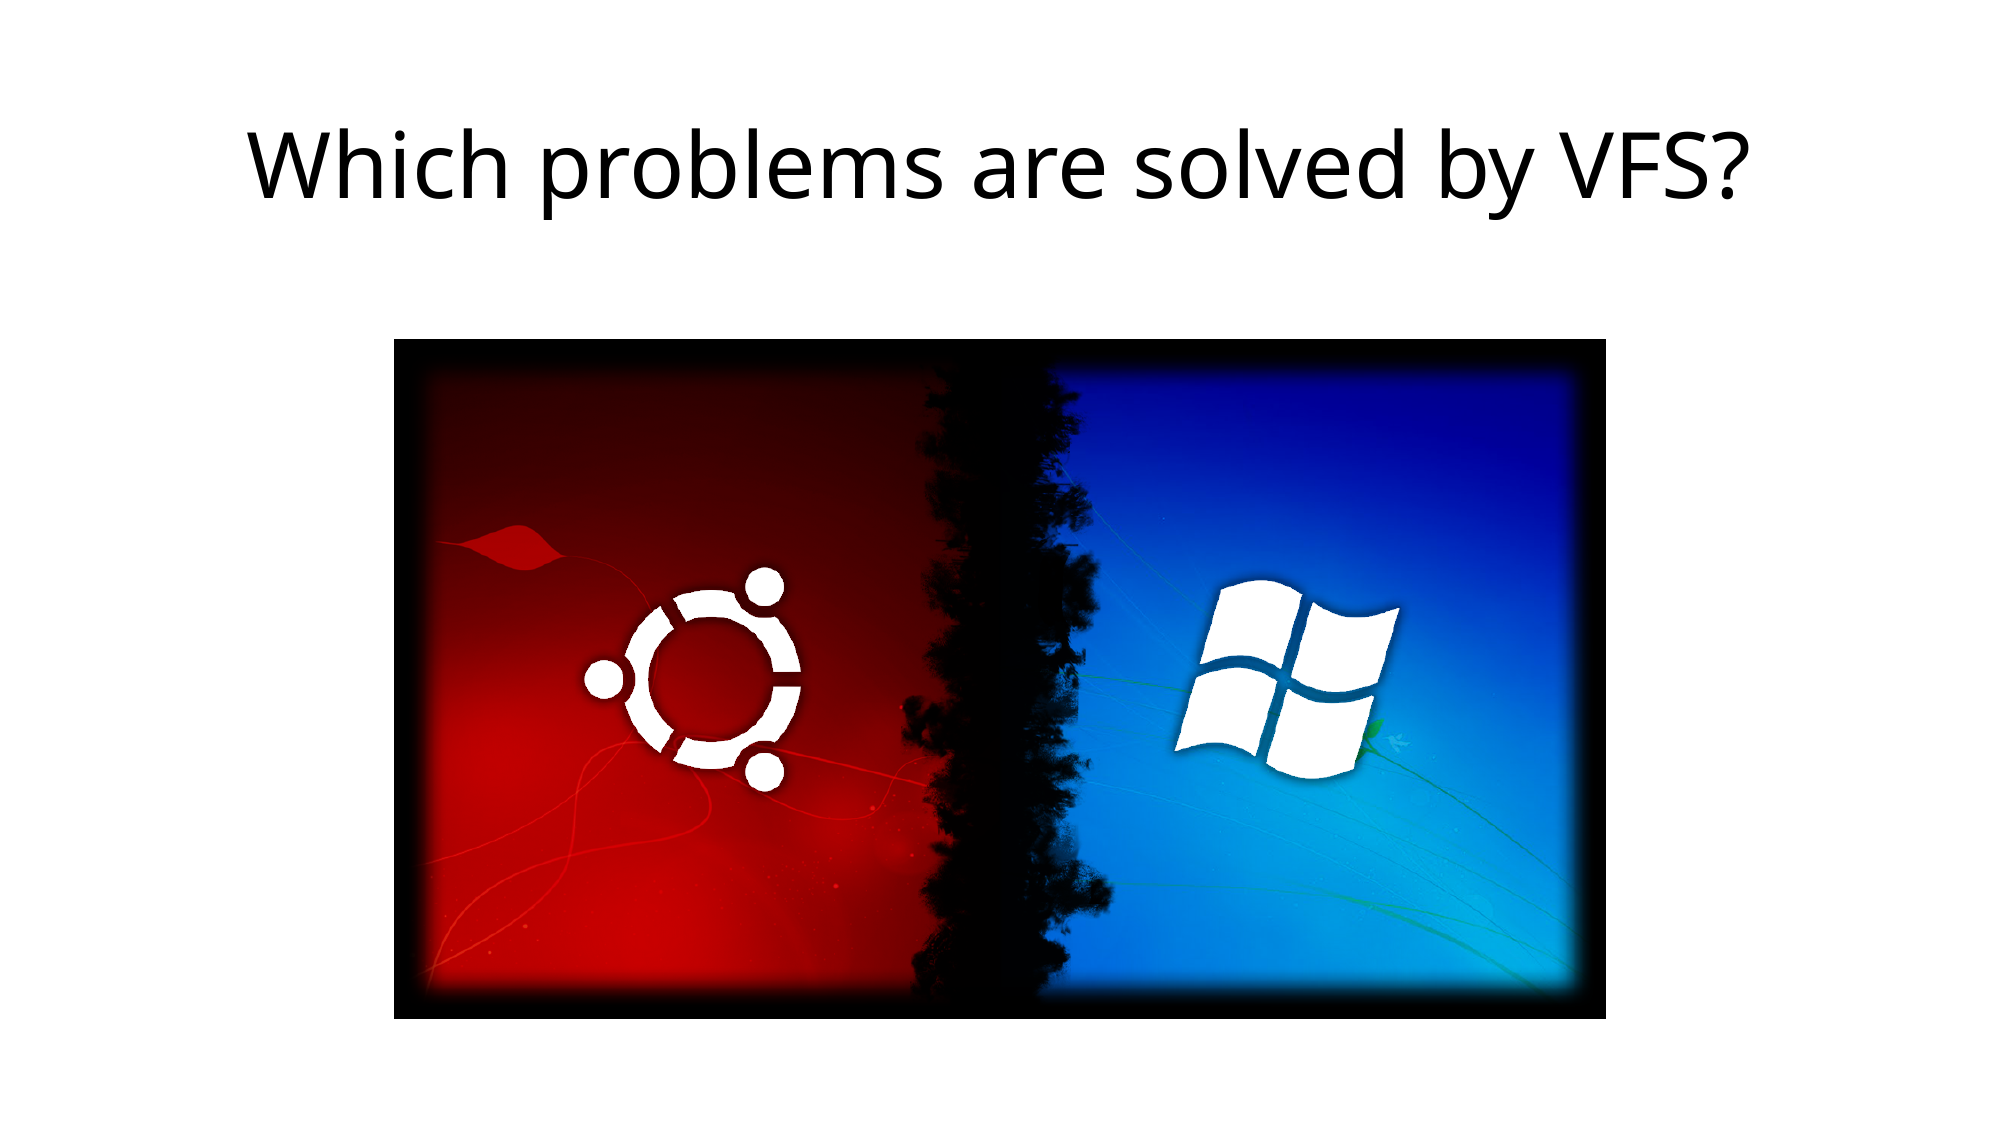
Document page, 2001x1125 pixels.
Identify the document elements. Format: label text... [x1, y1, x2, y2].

picture [394, 339, 1606, 1019]
title Which problems are solved by VFS? [137, 59, 1863, 278]
